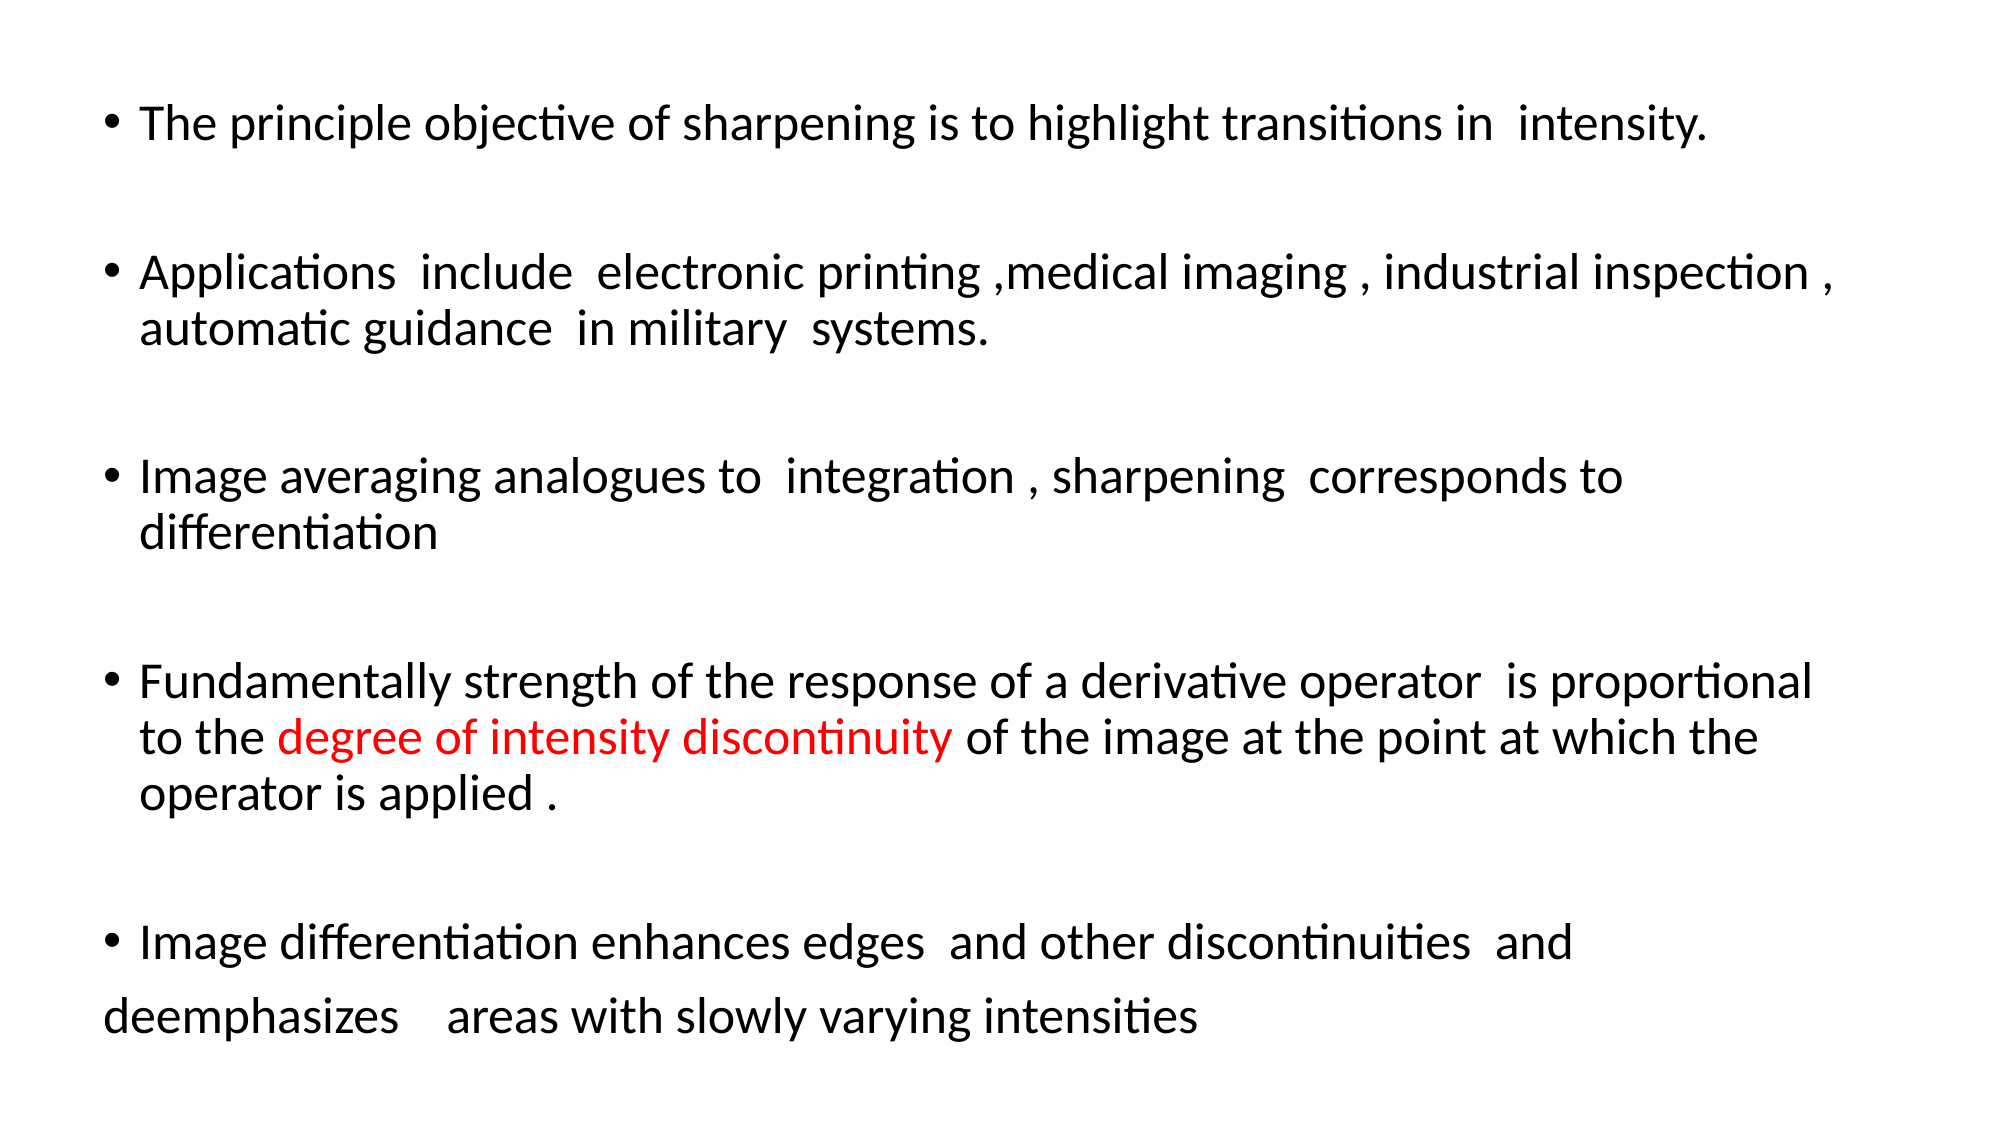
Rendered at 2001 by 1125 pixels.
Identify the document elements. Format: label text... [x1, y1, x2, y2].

list The principle objective of sharpening is to highlight transitions in intensity. Applications include electronic printing ,medical imaging , industrial inspection , automatic guidance in military systems. Image averaging analogues to integration , sharpening corresponds to differentiation Fundamentally strength of the response of a derivative operator is proportional to the degree of intensity discontinuity of the image at the point at which the operator is applied . Image differentiation enhances edges and other discontinuities and deemphasizes areas with slowly varying intensities [88, 88, 1863, 1059]
